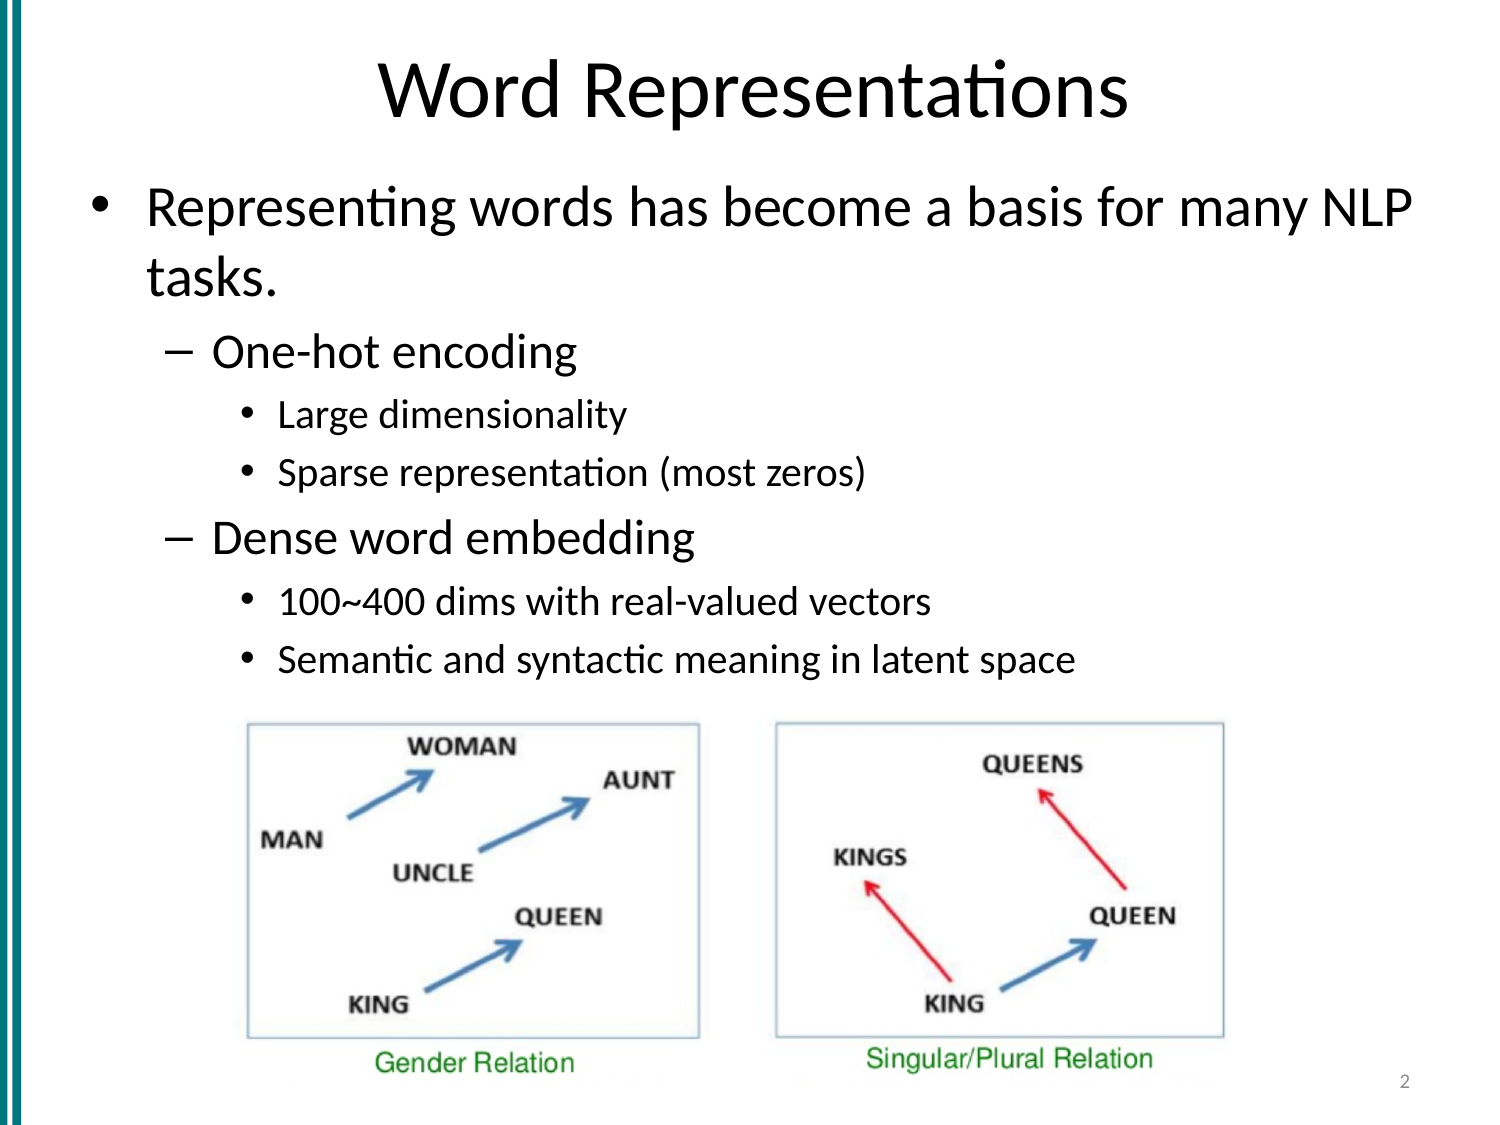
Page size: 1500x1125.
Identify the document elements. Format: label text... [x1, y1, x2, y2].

picture [229, 715, 1228, 1084]
slide_number 2 [1074, 1058, 1425, 1103]
title Word Representations [75, 19, 1434, 149]
list Representing words has become a basis for many NLP tasks. One-hot encoding Large dimensionality Sparse representation (most zeros) Dense word embedding 100~400 dims with real-valued vectors Semantic and syntactic meaning in latent space [75, 160, 1434, 1047]
